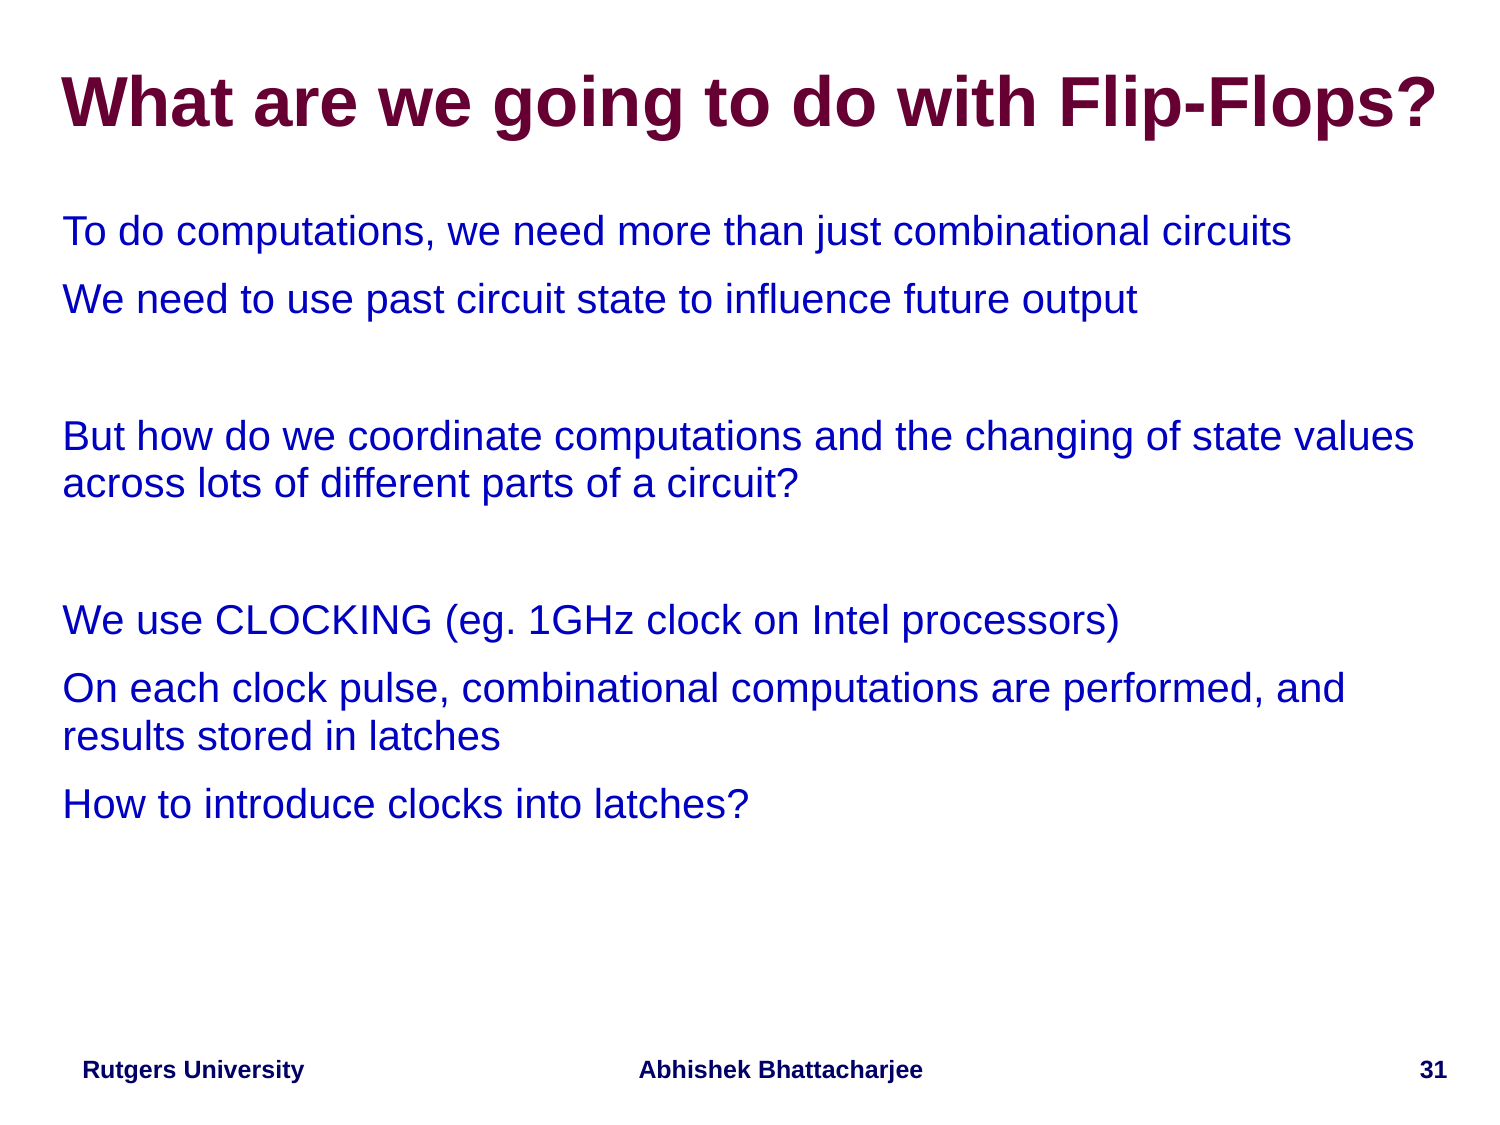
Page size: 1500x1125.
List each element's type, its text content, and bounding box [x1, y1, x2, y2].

title What are we going to do with Flip-Flops? [46, 40, 1456, 169]
list To do computations, we need more than just combinational circuits We need to use past circuit state to influence future output But how do we coordinate computations and the changing of state values across lots of different parts of a circuit? We use CLOCKING (eg. 1GHz clock on Intel processors) On each clock pulse, combinational computations are performed, and results stored in latches How to introduce clocks into latches? [47, 199, 1463, 1026]
